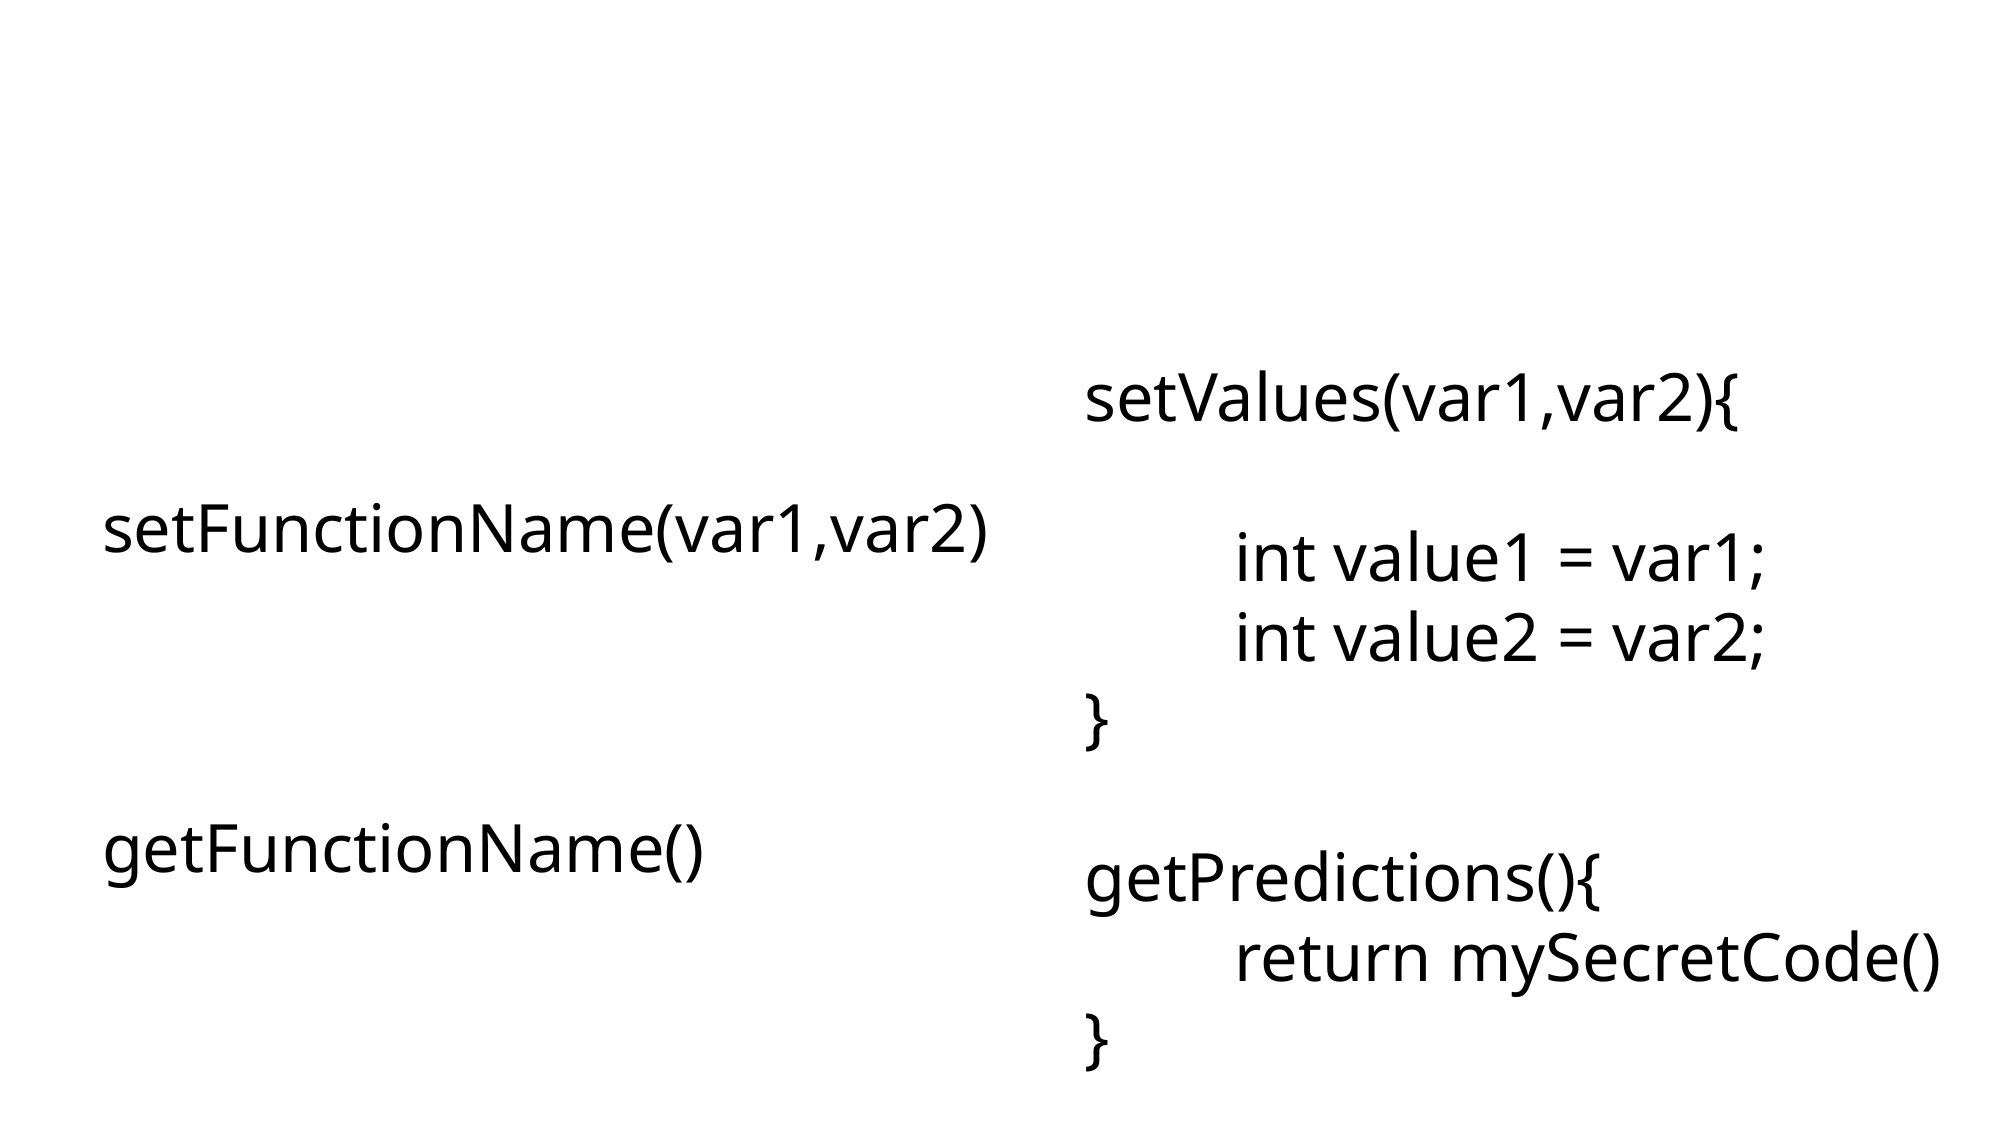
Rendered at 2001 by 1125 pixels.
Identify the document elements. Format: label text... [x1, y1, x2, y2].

text_box setValues(var1,var2){ int value1 = var1; int value2 = var2; } getPredictions(){ return mySecretCode() } [1069, 347, 1957, 1083]
text_box setFunctionName(var1,var2) getFunctionName() [87, 478, 1004, 893]
